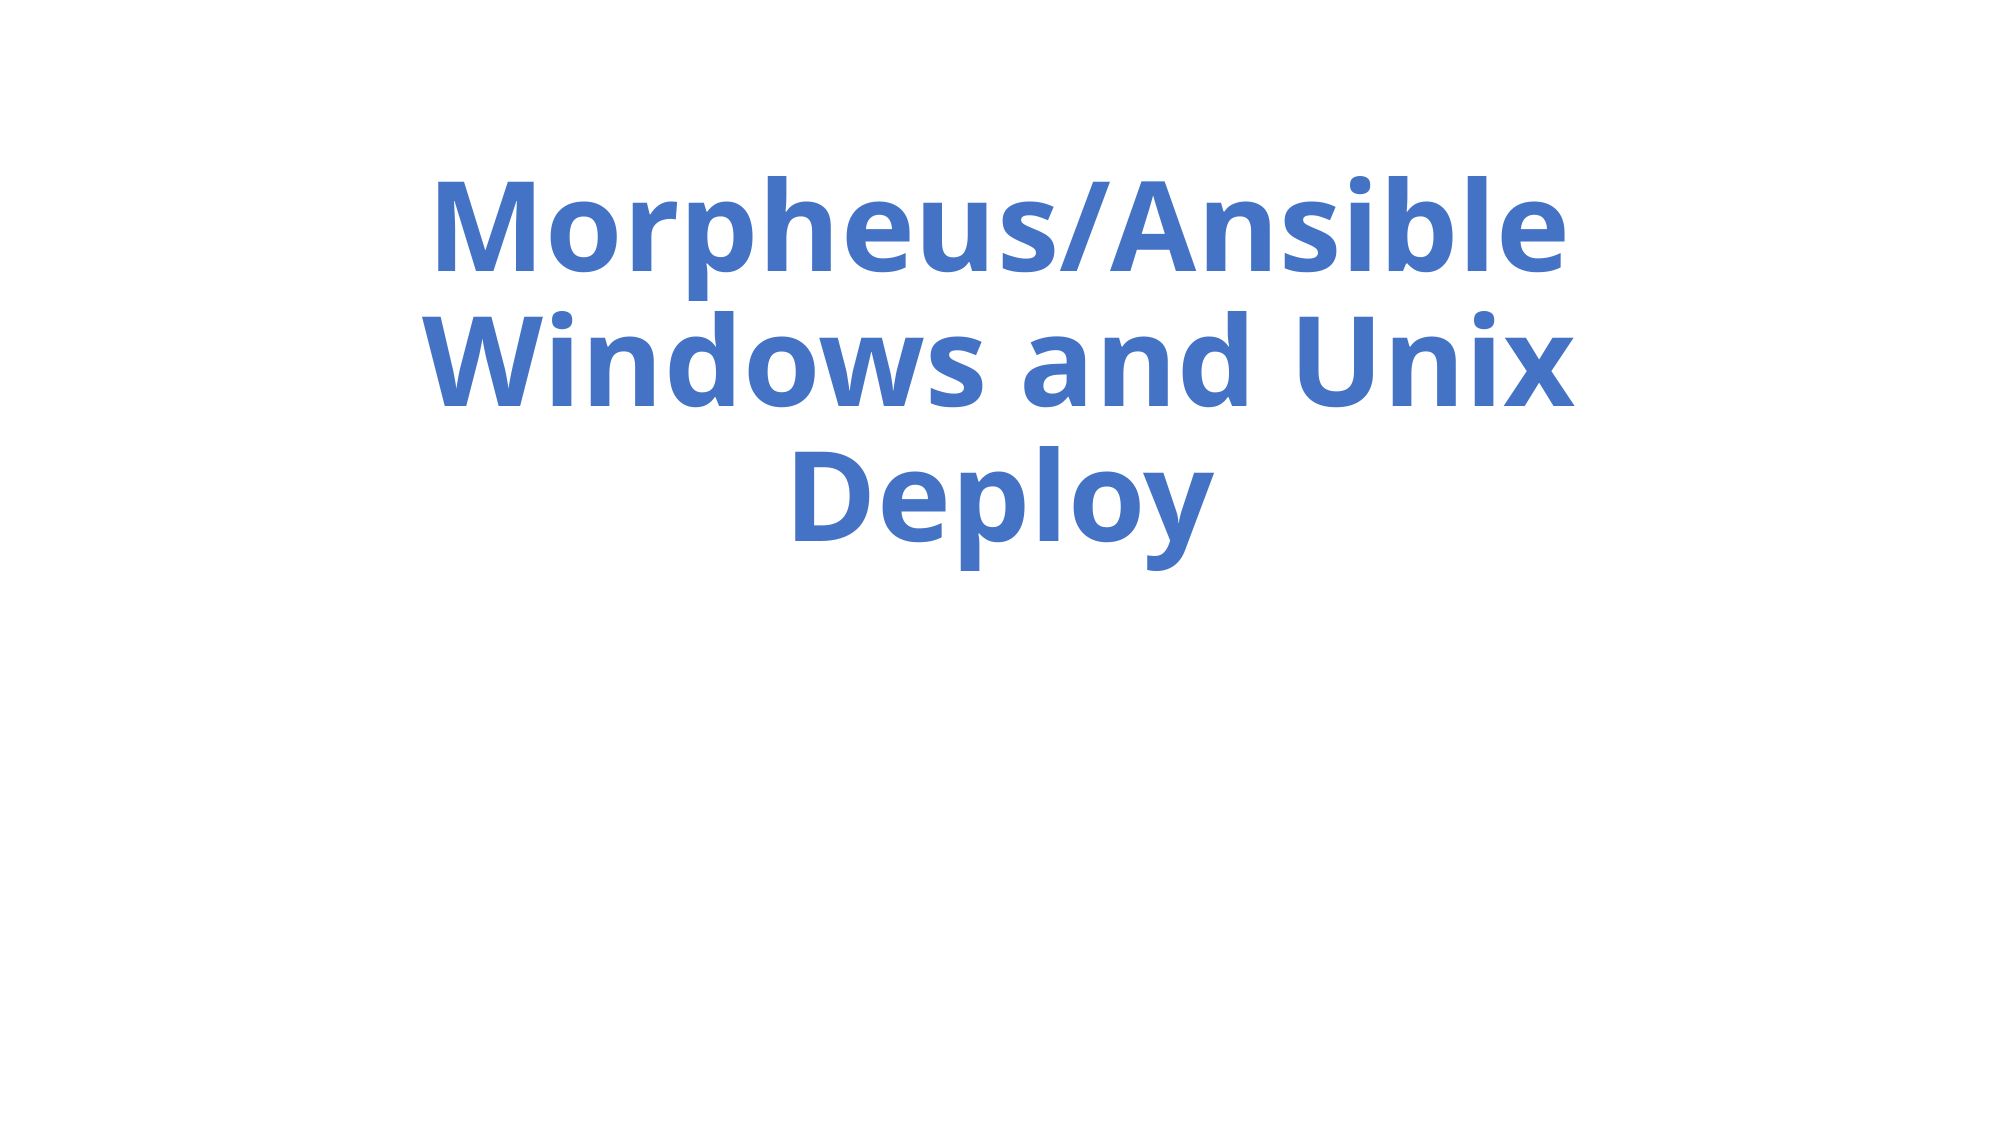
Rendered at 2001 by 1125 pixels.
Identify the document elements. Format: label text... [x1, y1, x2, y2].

title Morpheus/Ansible Windows and Unix Deploy [249, 184, 1750, 576]
